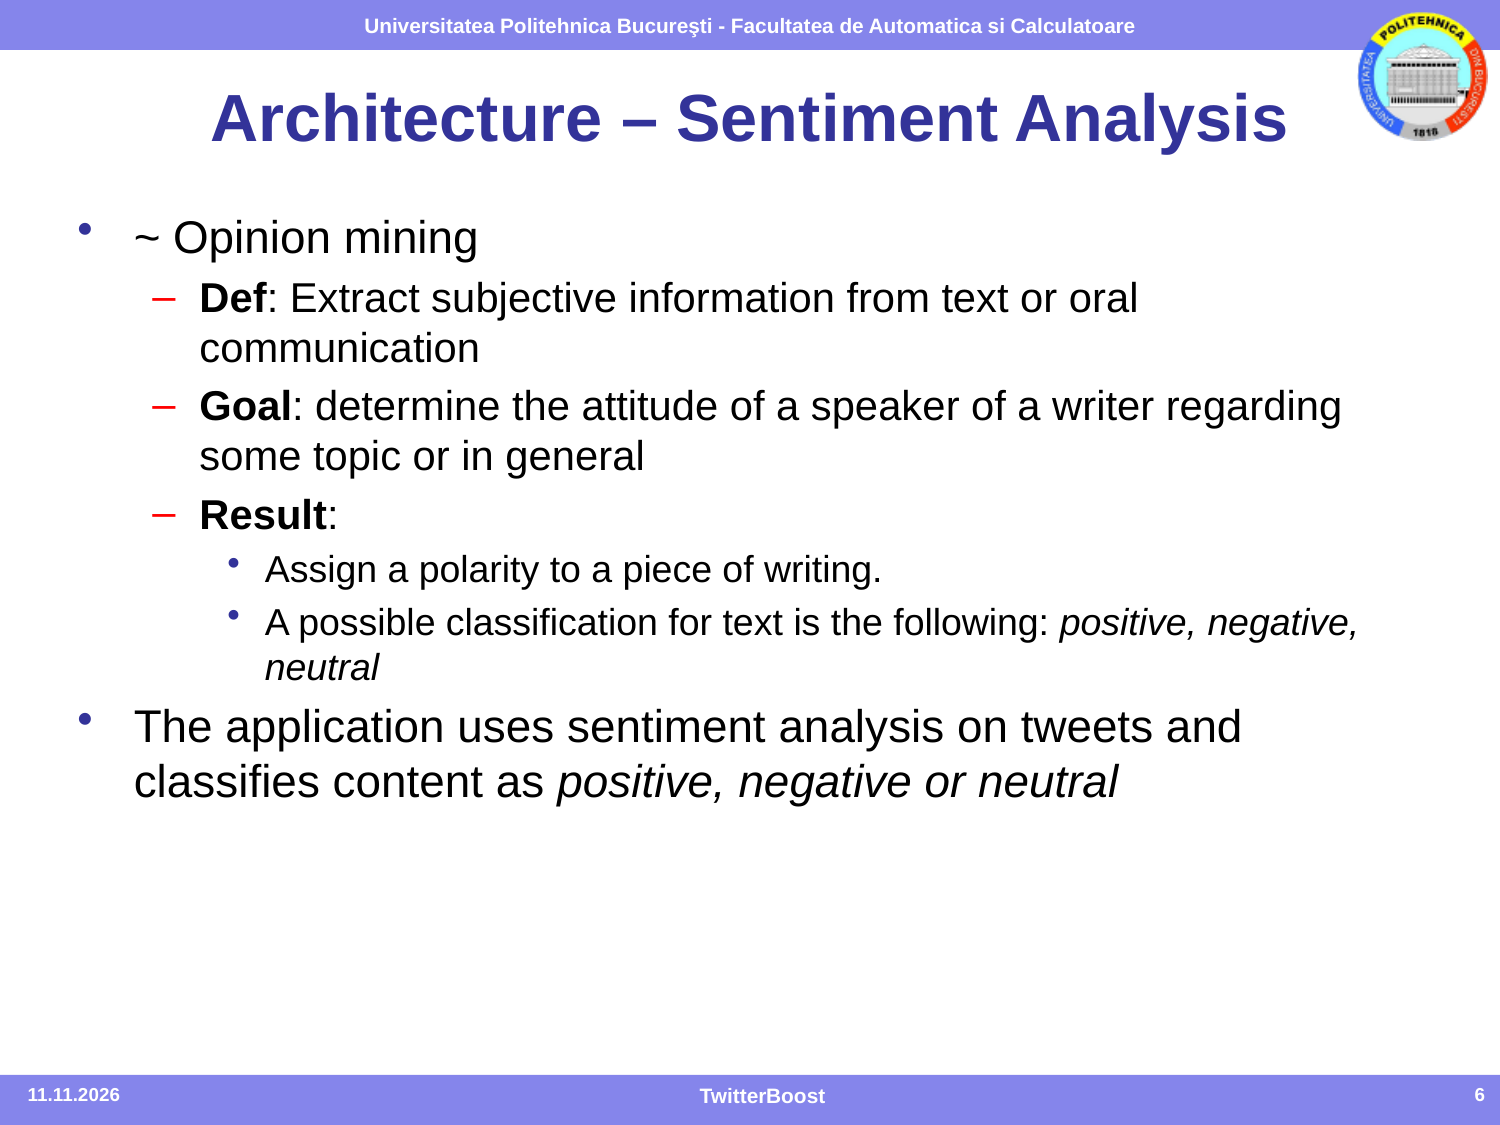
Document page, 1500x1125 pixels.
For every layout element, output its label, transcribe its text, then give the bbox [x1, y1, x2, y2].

title Architecture – Sentiment Analysis [62, 74, 1438, 156]
list ~ Opinion mining Def: Extract subjective information from text or oral communication Goal: determine the attitude of a speaker of a writer regarding some topic or in general Result: Assign a polarity to a piece of writing. A possible classification for text is the following: positive, negative, neutral The application uses sentiment analysis on tweets and classifies content as positive, negative or neutral [62, 199, 1438, 1051]
slide_number 6 [1149, 1074, 1500, 1125]
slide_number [12, 1074, 363, 1125]
footer TwitterBoost [387, 1074, 1138, 1125]
picture [1357, 12, 1488, 141]
